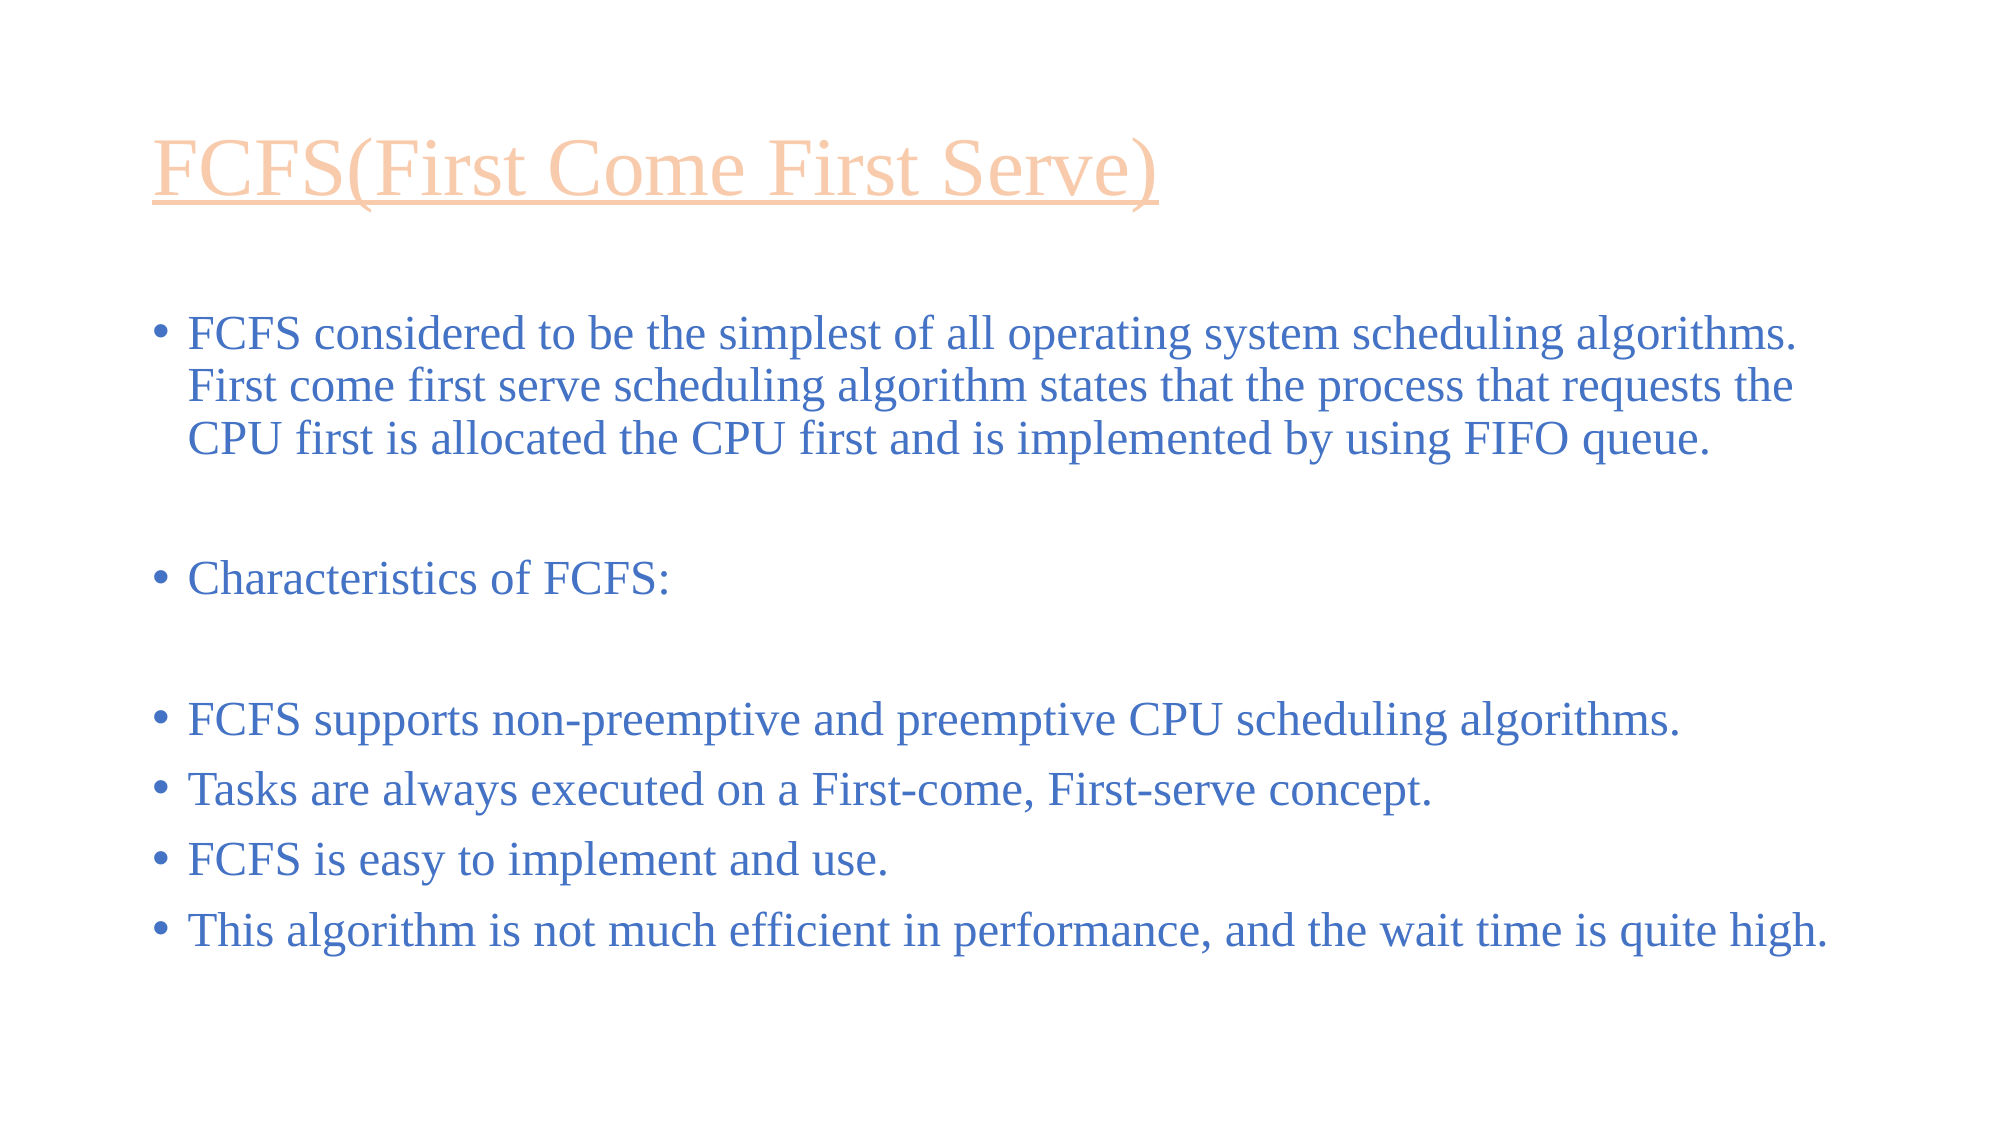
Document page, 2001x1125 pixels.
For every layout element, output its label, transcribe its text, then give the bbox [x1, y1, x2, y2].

title FCFS(First Come First Serve) [137, 59, 1863, 278]
list FCFS considered to be the simplest of all operating system scheduling algorithms. First come first serve scheduling algorithm states that the process that requests the CPU first is allocated the CPU first and is implemented by using FIFO queue. Characteristics of FCFS: FCFS supports non-preemptive and preemptive CPU scheduling algorithms. Tasks are always executed on a First-come, First-serve concept. FCFS is easy to implement and use. This algorithm is not much efficient in performance, and the wait time is quite high. [137, 299, 1863, 1014]
